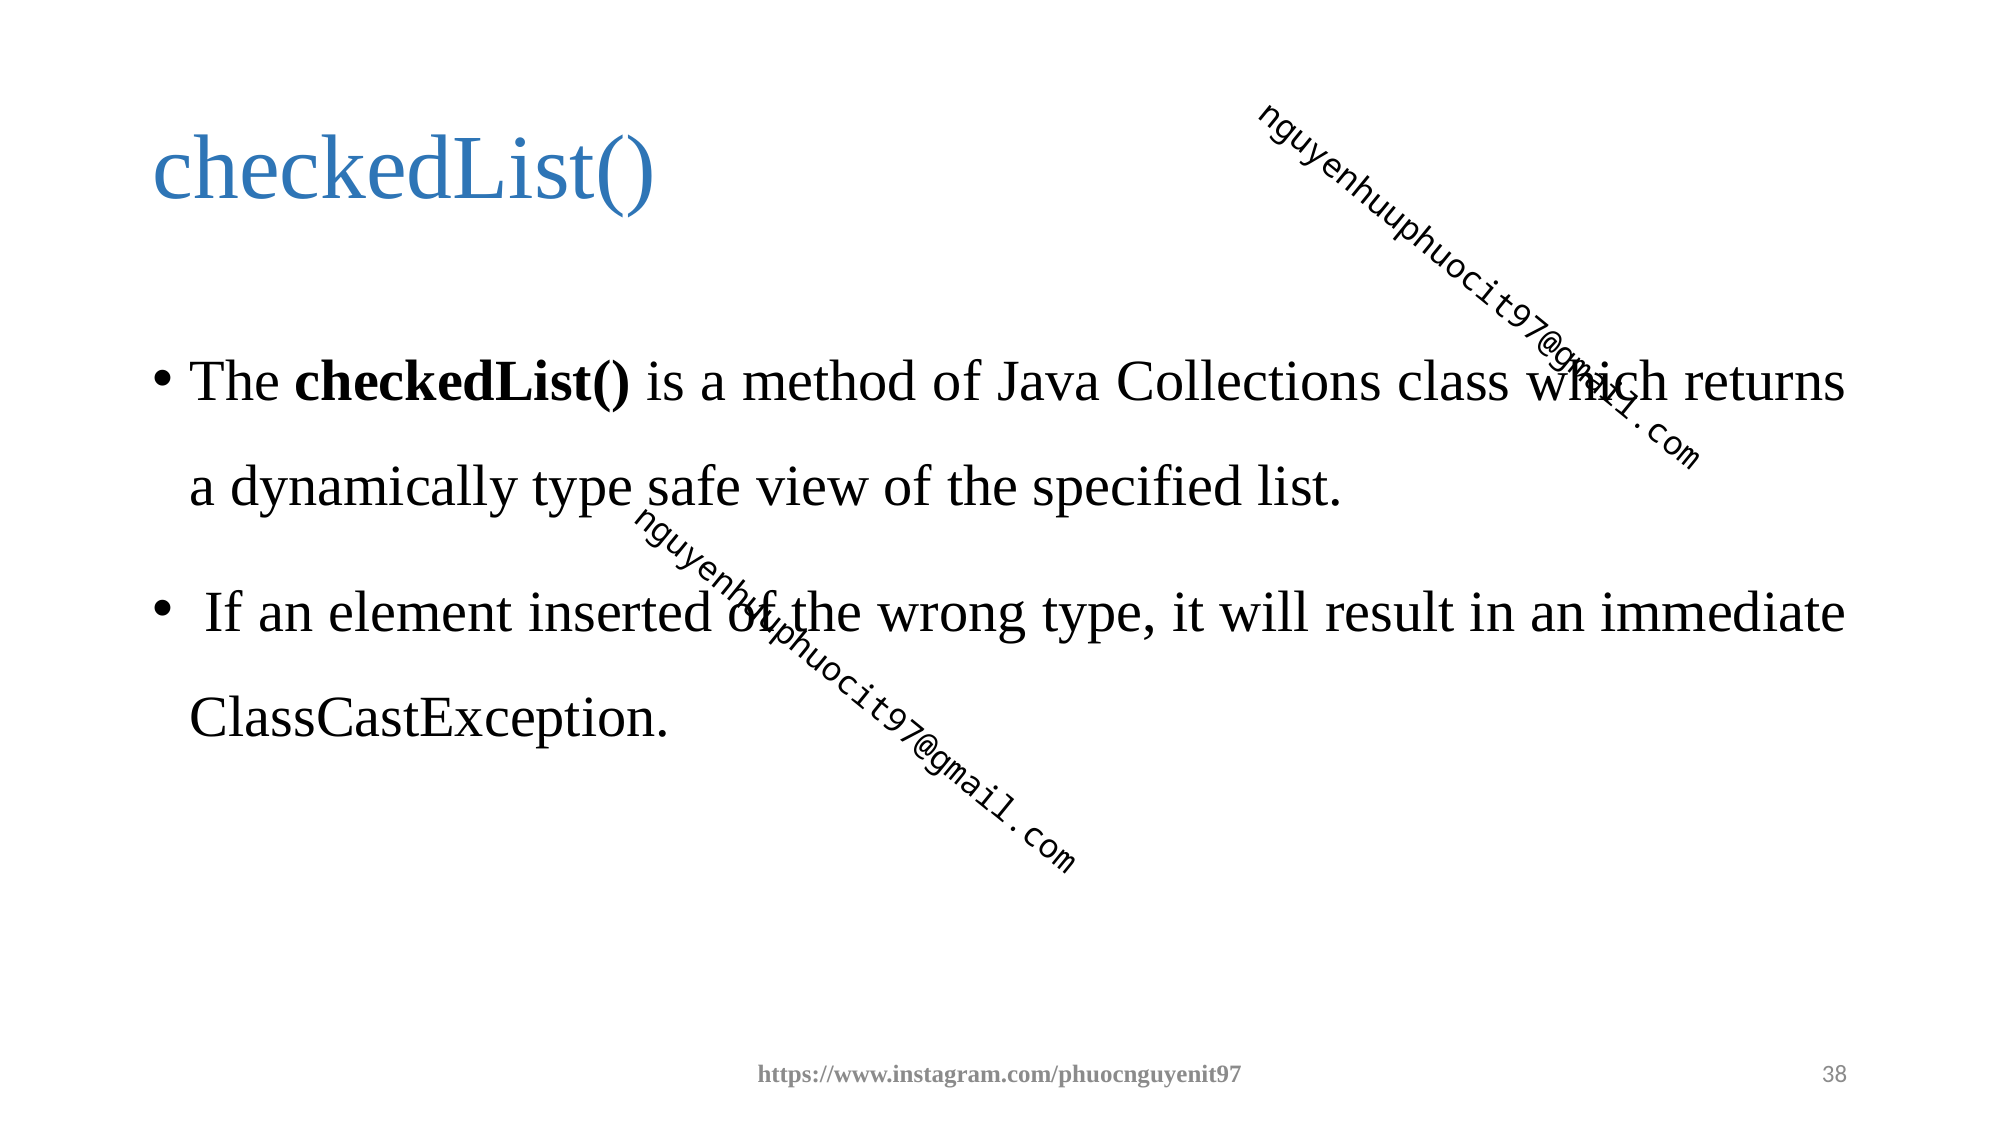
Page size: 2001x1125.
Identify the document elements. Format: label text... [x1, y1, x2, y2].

slide_number 38 [1412, 1042, 1863, 1103]
list The checkedList() is a method of Java Collections class which returns a dynamically type safe view of the specified list. If an element inserted of the wrong type, it will result in an immediate ClassCastException. [137, 299, 1863, 1014]
footer https://www.instagram.com/phuocnguyenit97 [662, 1042, 1338, 1103]
title checkedList() [137, 59, 1863, 278]
